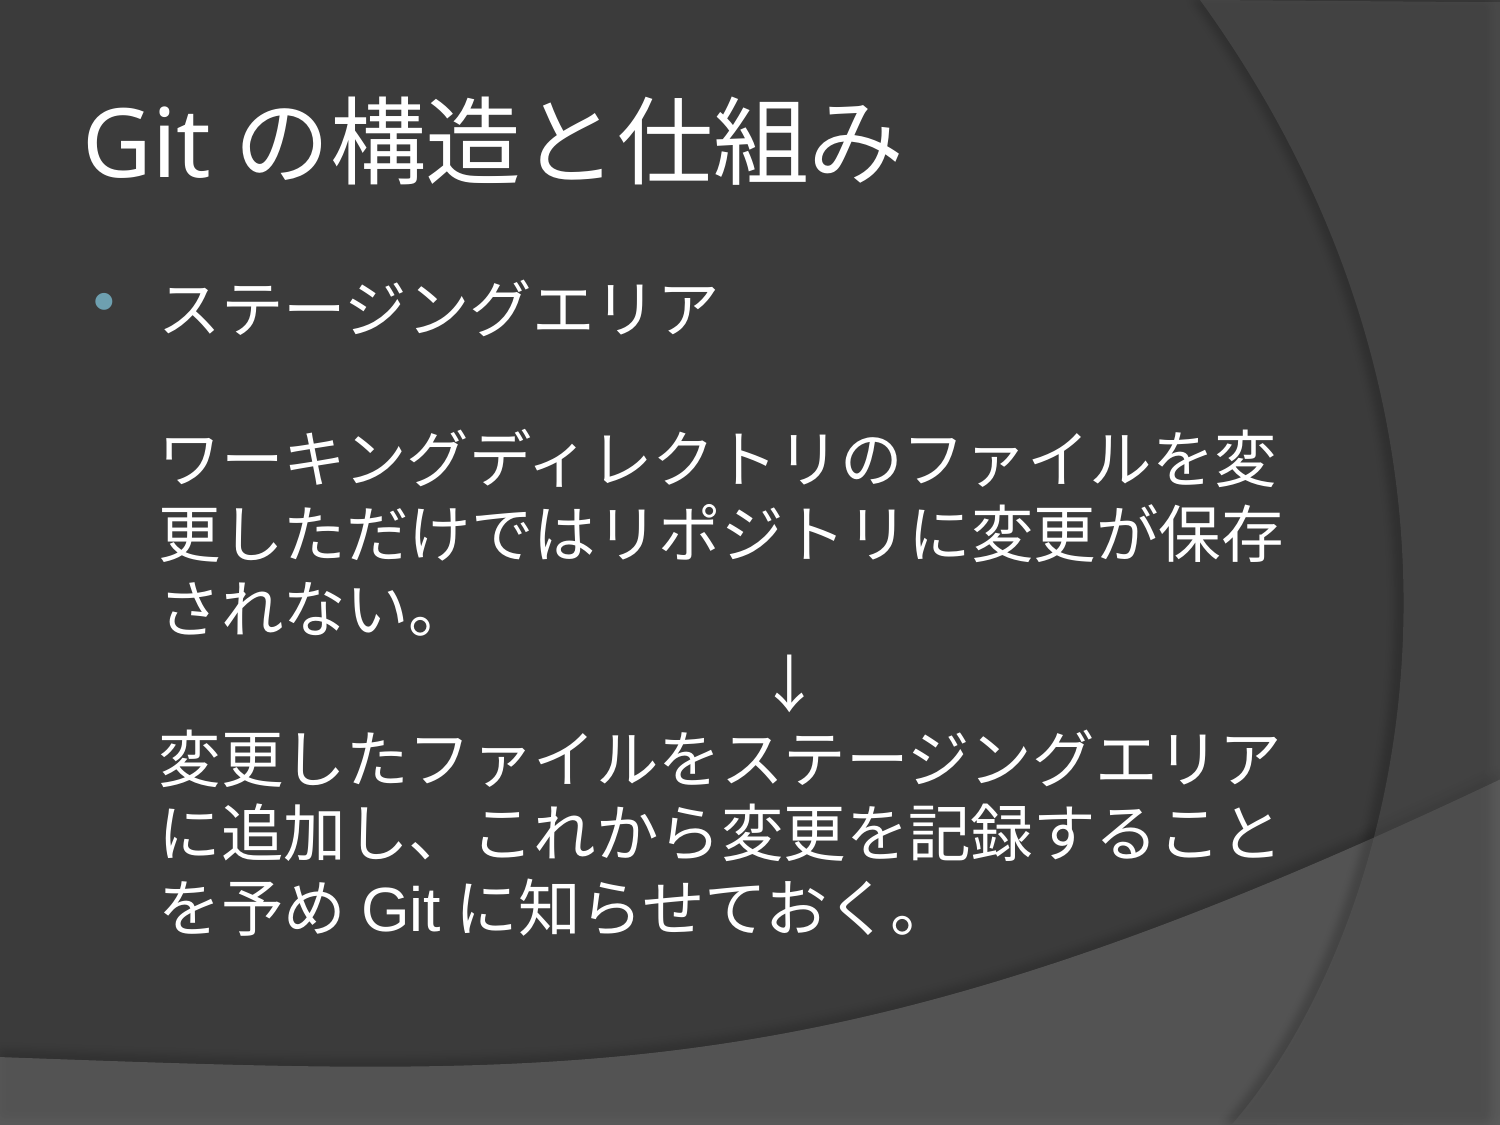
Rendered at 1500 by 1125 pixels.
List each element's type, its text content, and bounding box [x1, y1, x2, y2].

title Gitの構造と仕組み [75, 45, 1300, 233]
list ステージングエリア ワーキングディレクトリのファイルを変更しただけではリポジトリに変更が保存されない。 ↓ 変更したファイルをステージングエリアに追加し、これから変更を記録することを予めGitに知らせておく。 [75, 262, 1300, 1005]
